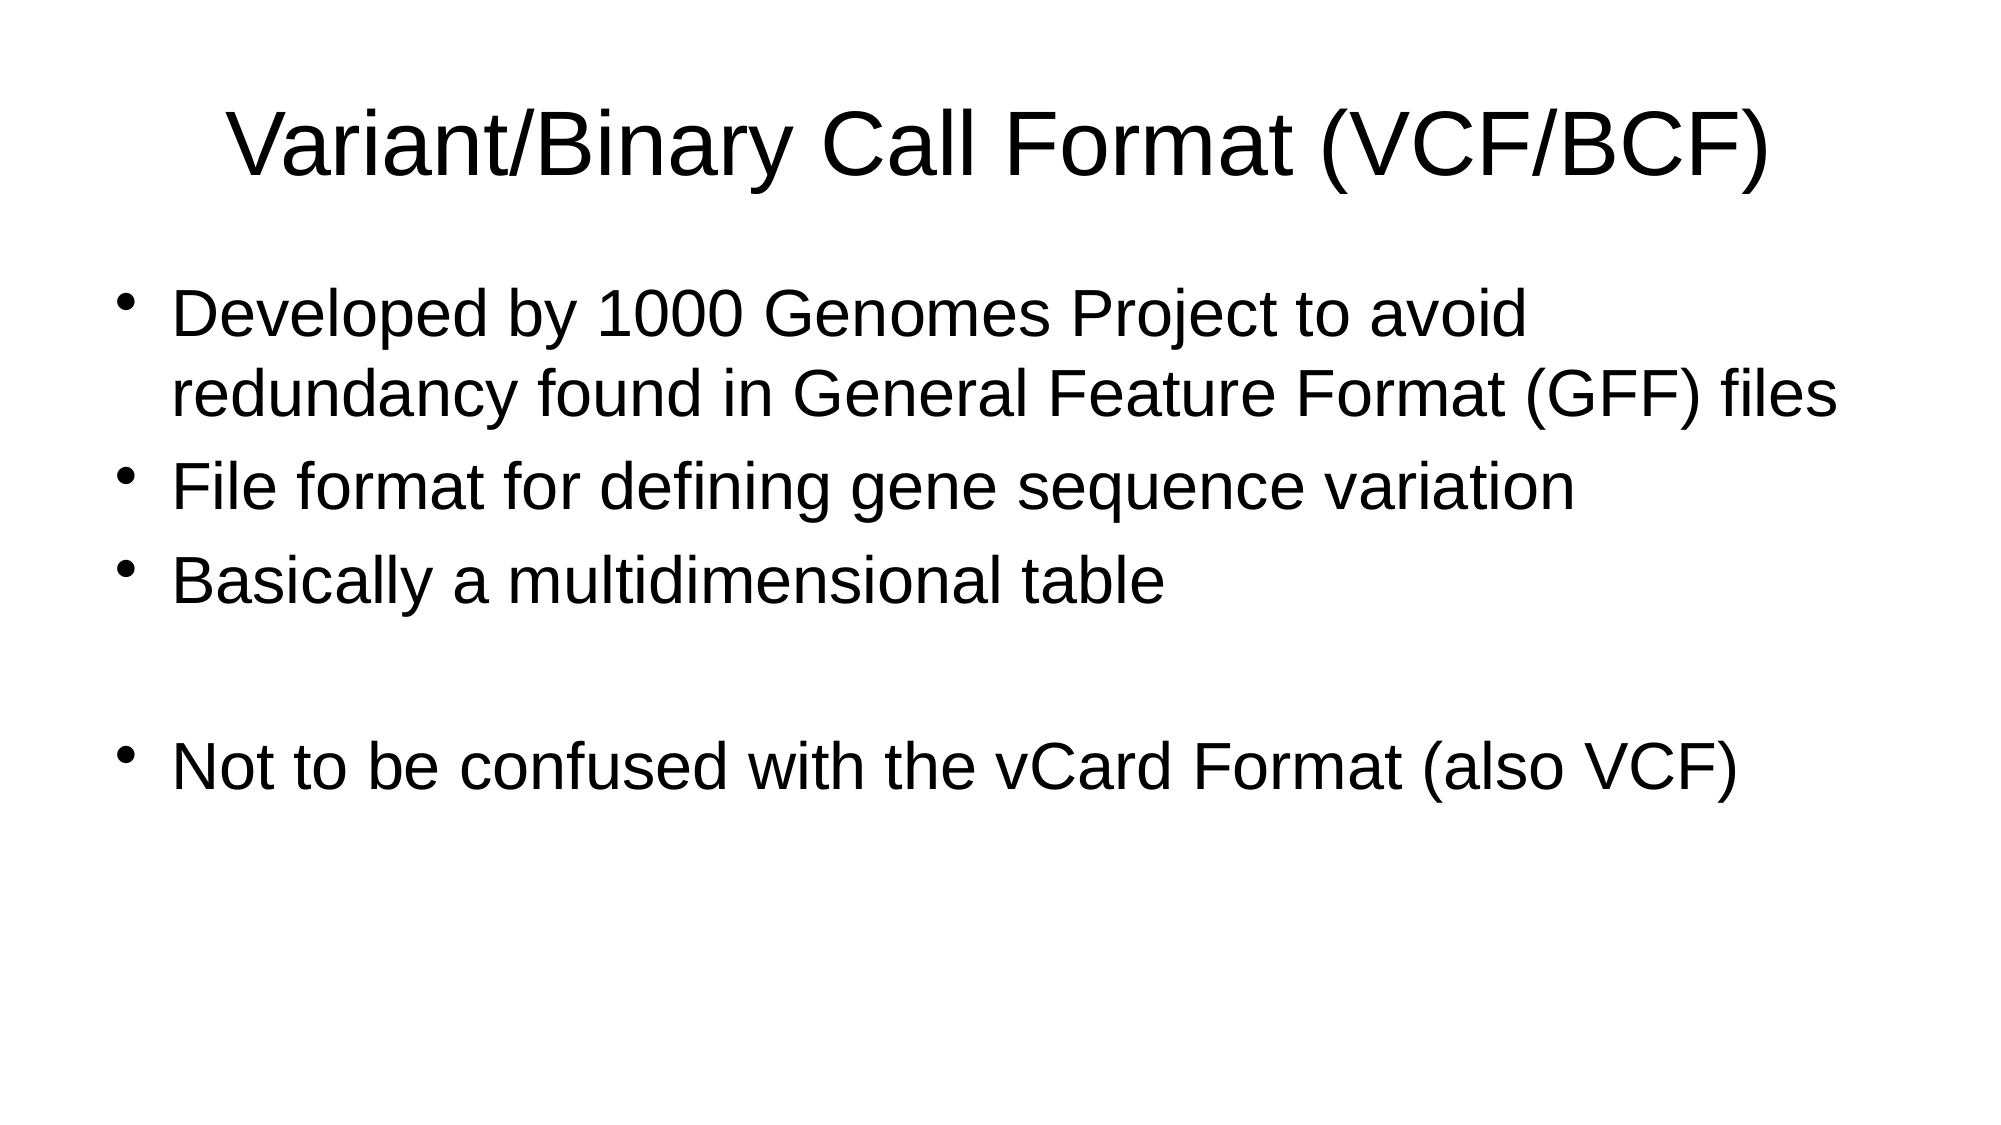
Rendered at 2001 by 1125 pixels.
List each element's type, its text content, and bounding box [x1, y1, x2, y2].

list Developed by 1000 Genomes Project to avoid redundancy found in General Feature Format (GFF) files File format for defining gene sequence variation Basically a multidimensional table Not to be confused with the vCard Format (also VCF) [99, 262, 1901, 1006]
title Variant/Binary Call Format (VCF/BCF) [99, 44, 1901, 233]
